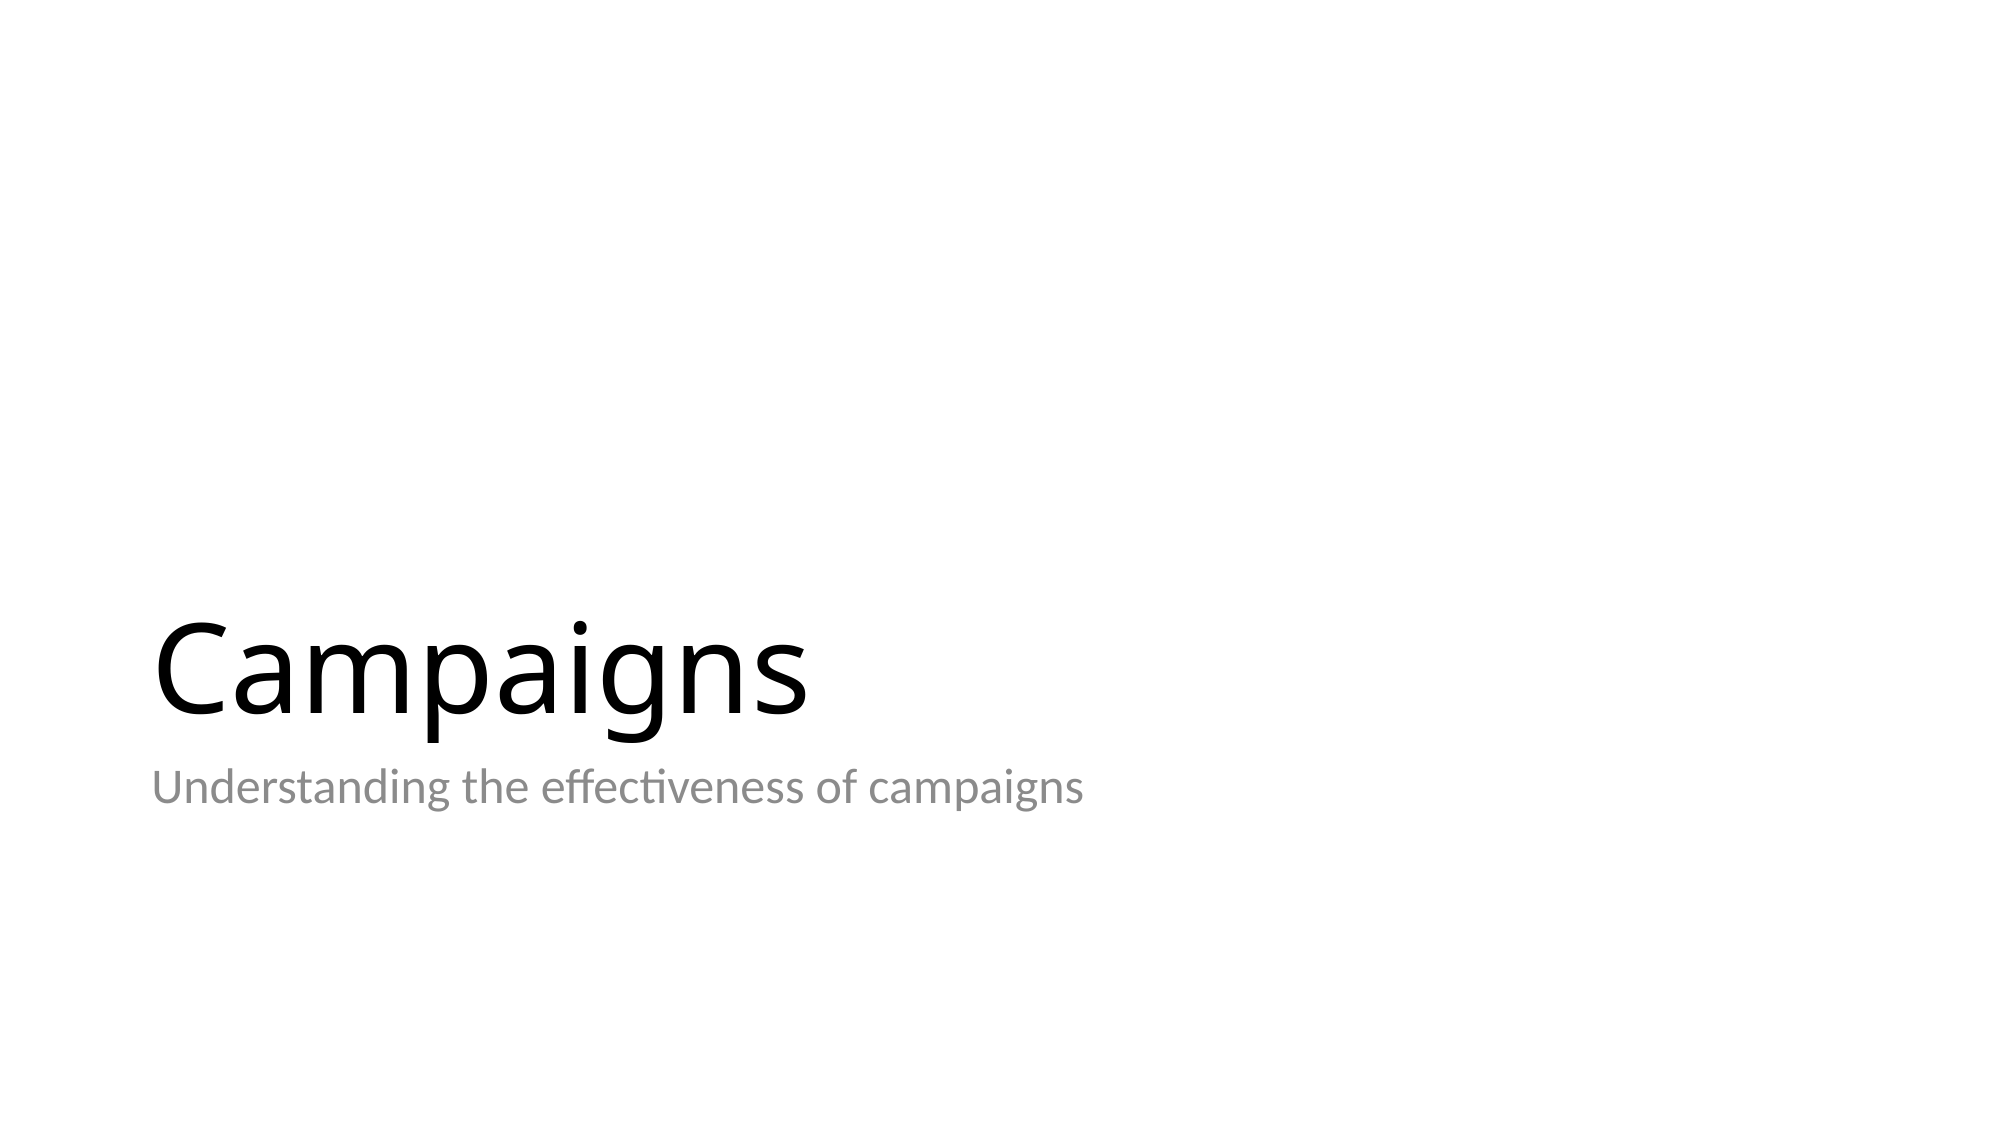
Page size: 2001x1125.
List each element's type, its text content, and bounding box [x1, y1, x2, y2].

list Understanding the effectiveness of campaigns [136, 752, 1862, 999]
title Campaigns [136, 280, 1862, 749]
